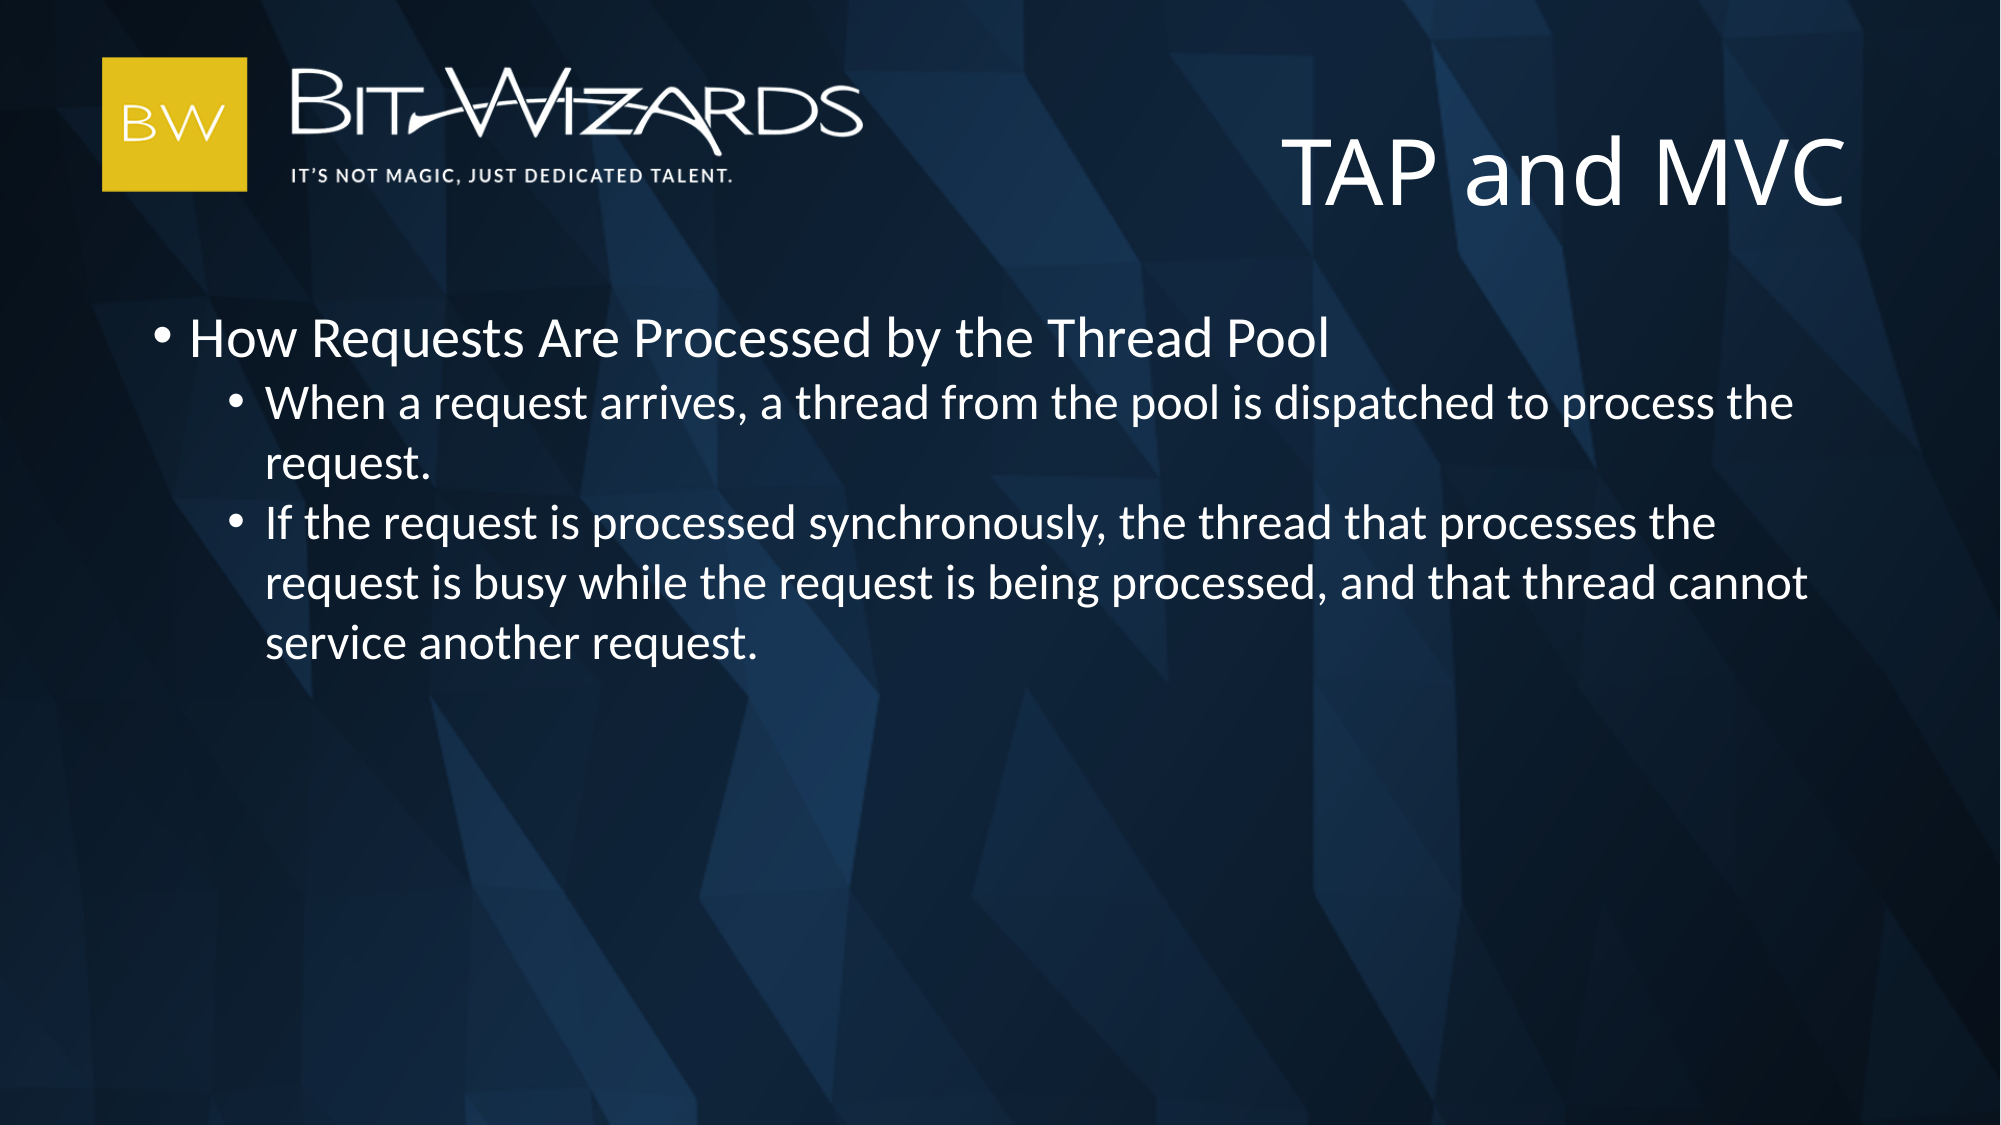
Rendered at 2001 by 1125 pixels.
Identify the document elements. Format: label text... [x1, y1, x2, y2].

text_box How Requests Are Processed by the Thread Pool When a request arrives, a thread from the pool is dispatched to process the request. If the request is processed synchronously, the thread that processes the request is busy while the request is being processed, and that thread cannot service another request. [137, 299, 1863, 1014]
picture [0, 0, 2001, 1125]
text_box TAP and MVC [137, 59, 1863, 278]
